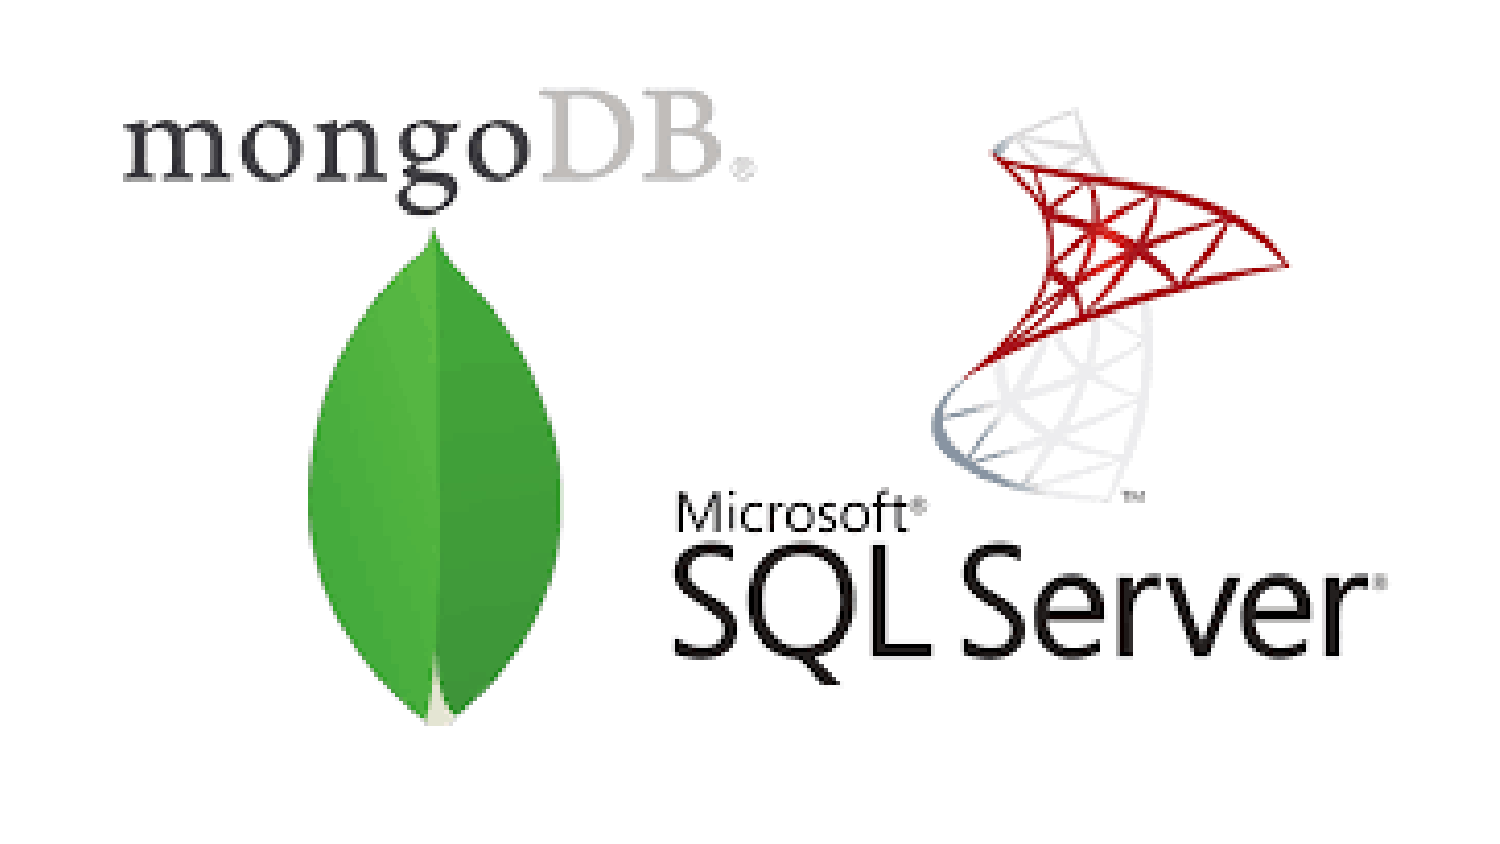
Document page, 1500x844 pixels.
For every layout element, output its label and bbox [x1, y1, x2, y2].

picture [107, 79, 1401, 743]
